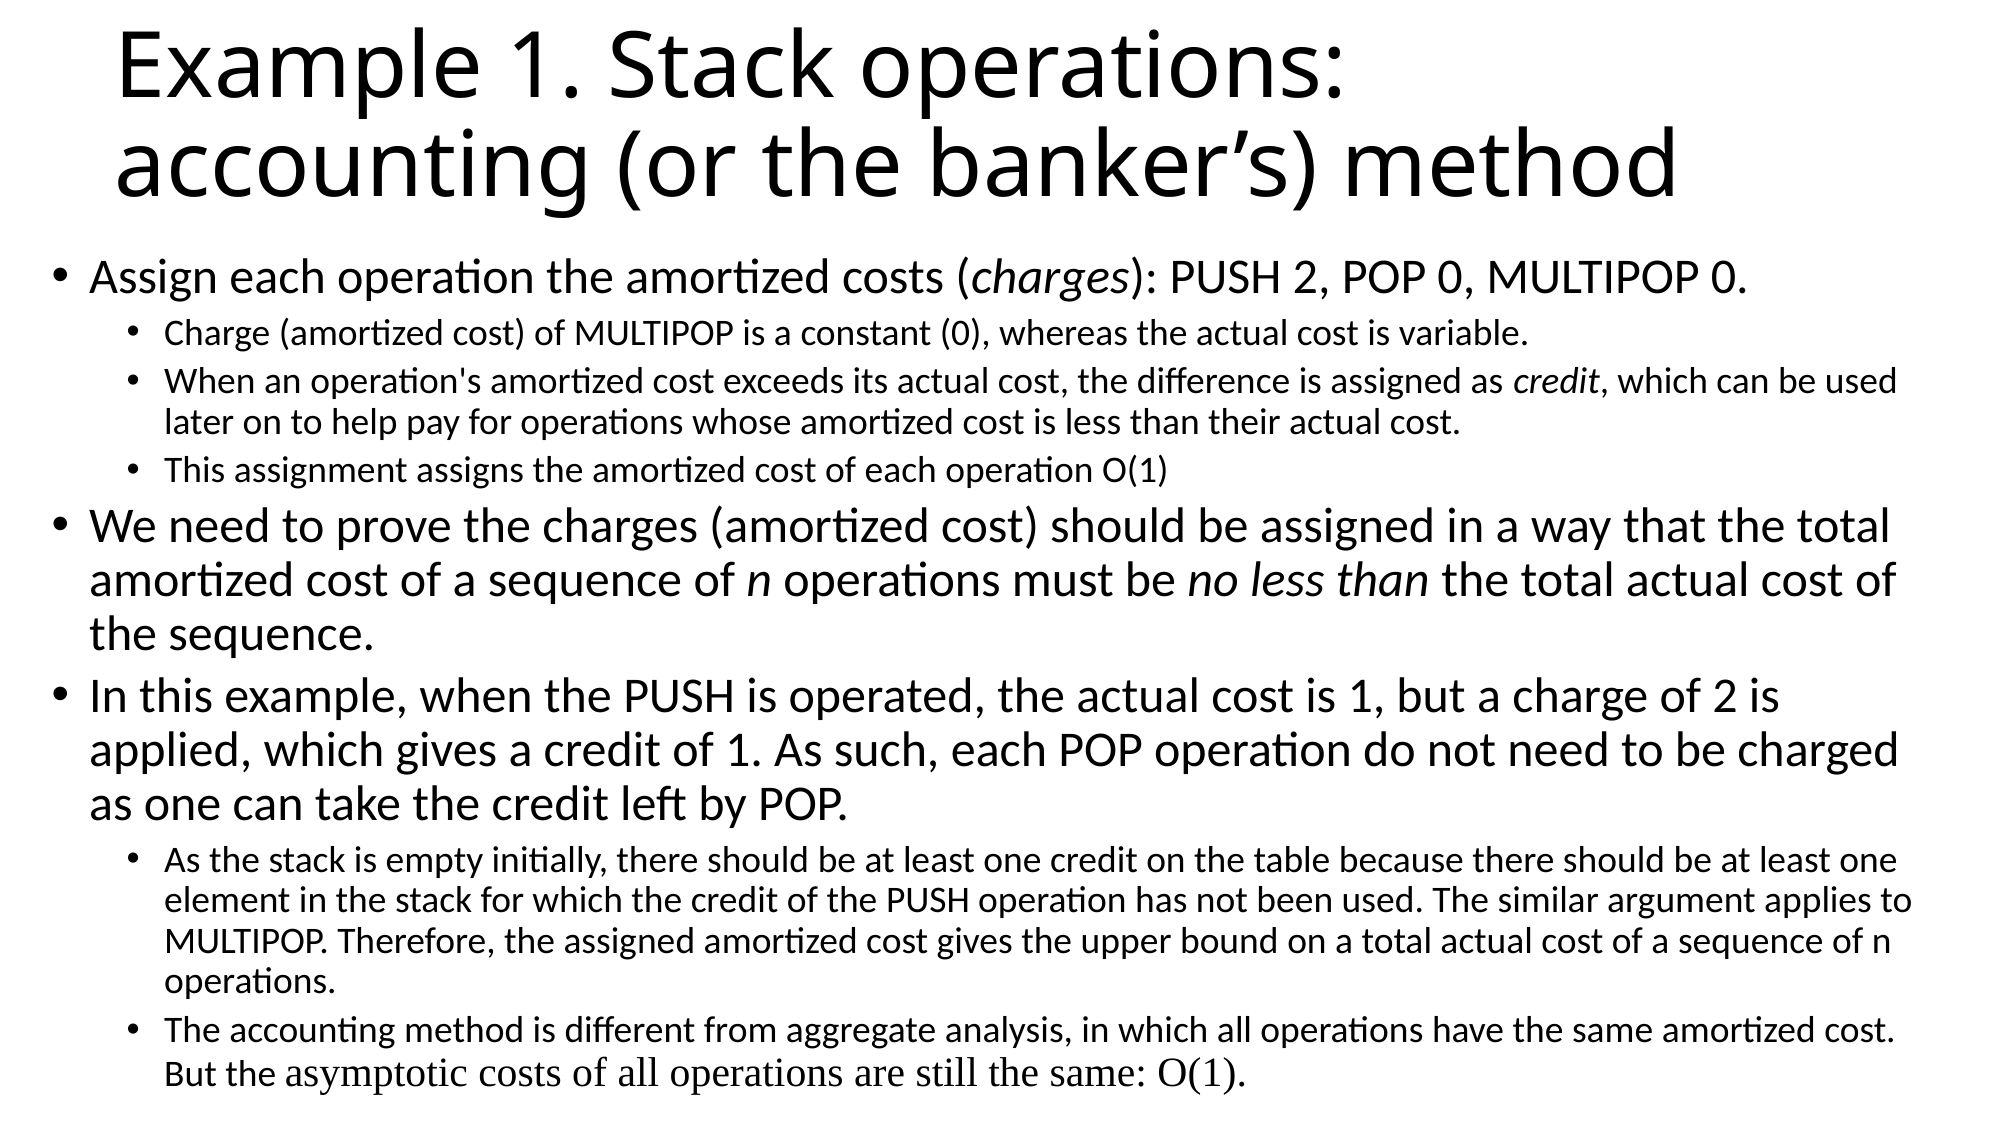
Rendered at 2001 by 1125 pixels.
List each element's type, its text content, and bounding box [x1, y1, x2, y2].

list Assign each operation the amortized costs (charges): PUSH 2, POP 0, MULTIPOP 0. Charge (amortized cost) of MULTIPOP is a constant (0), whereas the actual cost is variable. When an operation's amortized cost exceeds its actual cost, the difference is assigned as credit, which can be used later on to help pay for operations whose amortized cost is less than their actual cost. This assignment assigns the amortized cost of each operation O(1) We need to prove the charges (amortized cost) should be assigned in a way that the total amortized cost of a sequence of n operations must be no less than the total actual cost of the sequence. In this example, when the PUSH is operated, the actual cost is 1, but a charge of 2 is applied, which gives a credit of 1. As such, each POP operation do not need to be charged as one can take the credit left by POP. As the stack is empty initially, there should be at least one credit on the table because there should be at least one element in the stack for which the credit of the PUSH operation has not been used. The similar argument applies to MULTIPOP. Therefore, the assigned amortized cost gives the upper bound on a total actual cost of a sequence of n operations. The accounting method is different from aggregate analysis, in which all operations have the same amortized cost. But the asymptotic costs of all operations are still the same: O(1). [36, 242, 1943, 1109]
title Example 1. Stack operations: accounting (or the banker’s) method [99, 8, 1863, 227]
